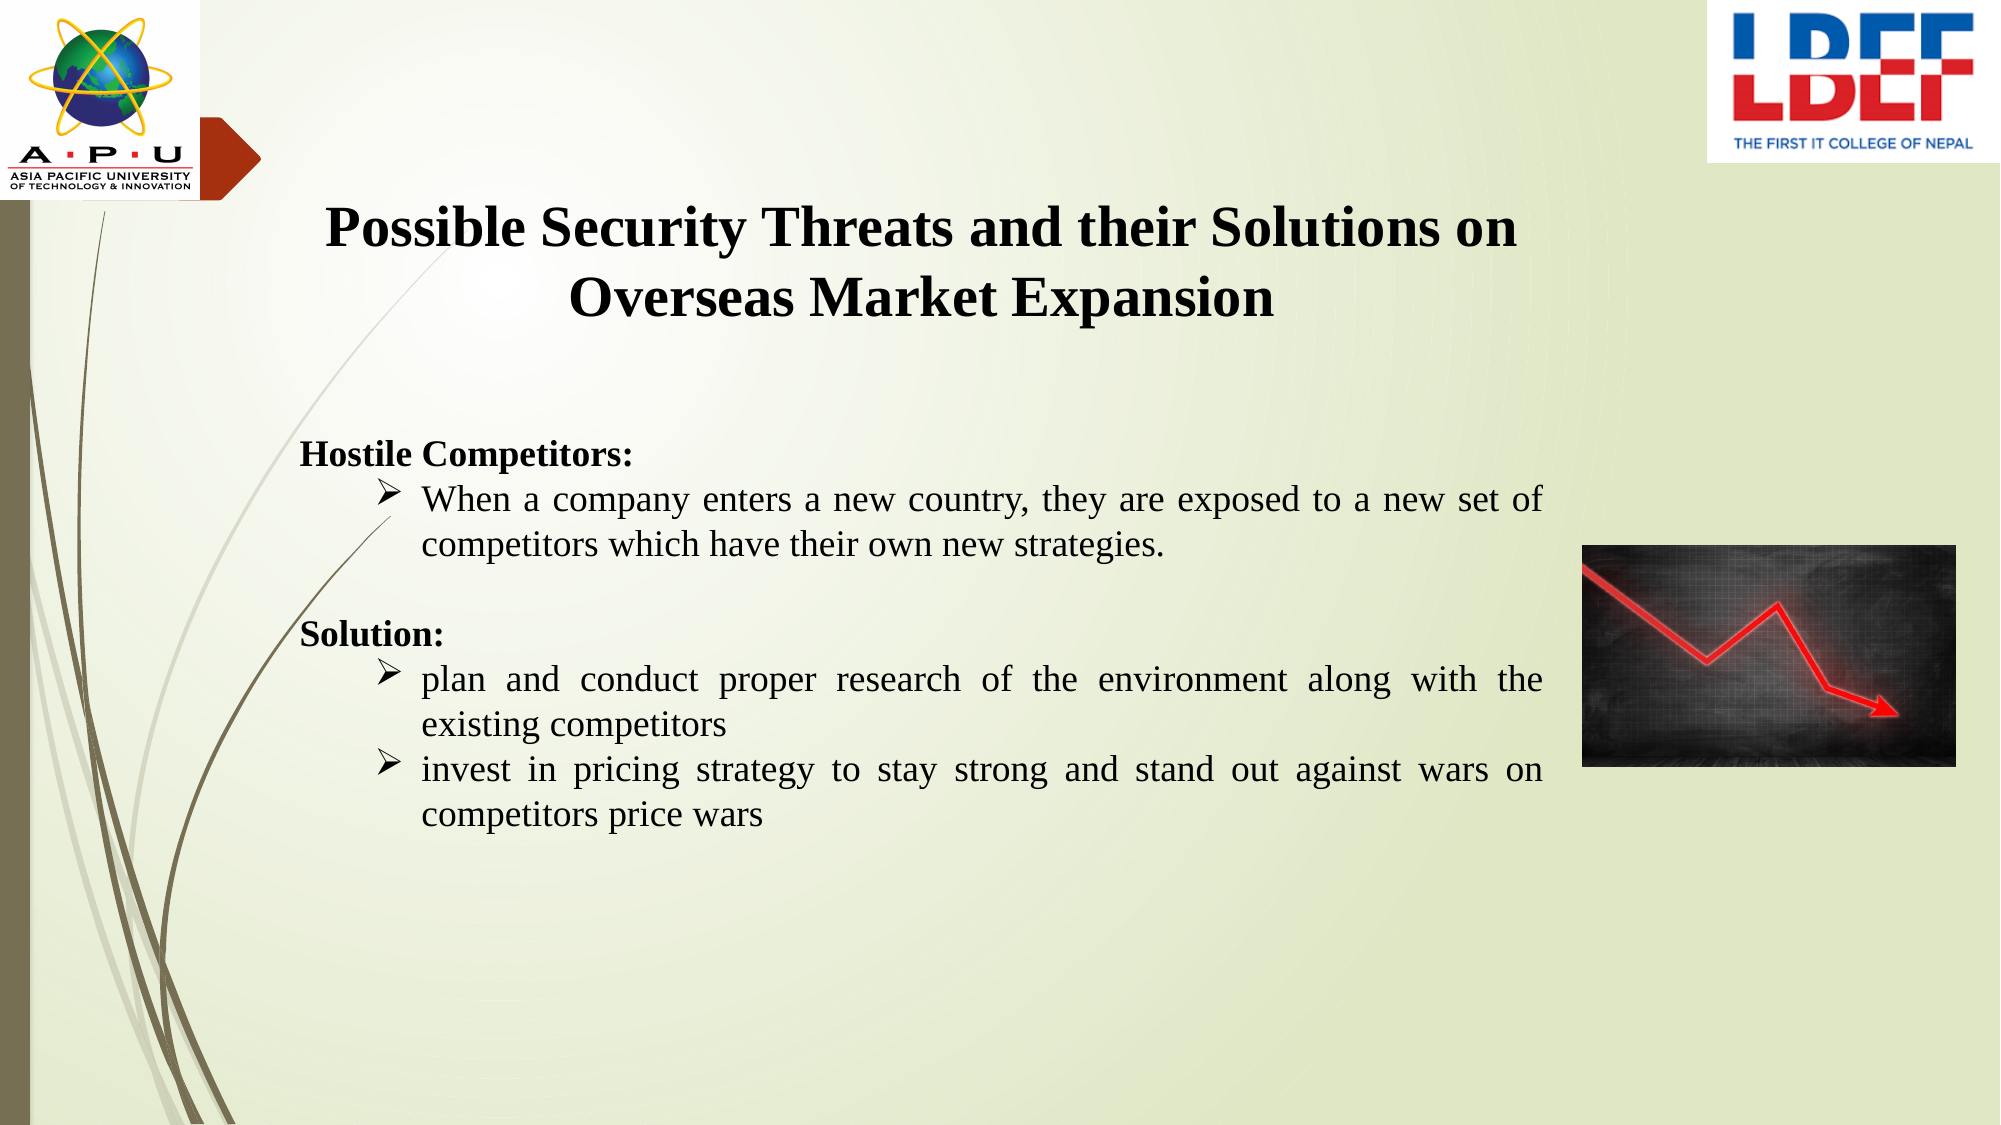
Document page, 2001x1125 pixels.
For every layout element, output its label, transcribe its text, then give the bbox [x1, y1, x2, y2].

picture [0, 0, 201, 201]
text_box Hostile Competitors: When a company enters a new country, they are exposed to a new set of competitors which have their own new strategies. Solution: plan and conduct proper research of the environment along with the existing competitors invest in pricing strategy to stay strong and stand out against wars on competitors price wars [284, 421, 1560, 842]
picture [1707, 0, 2000, 163]
picture [1582, 545, 1956, 767]
text_box Possible Security Threats and their Solutions on Overseas Market Expansion [243, 180, 1601, 336]
